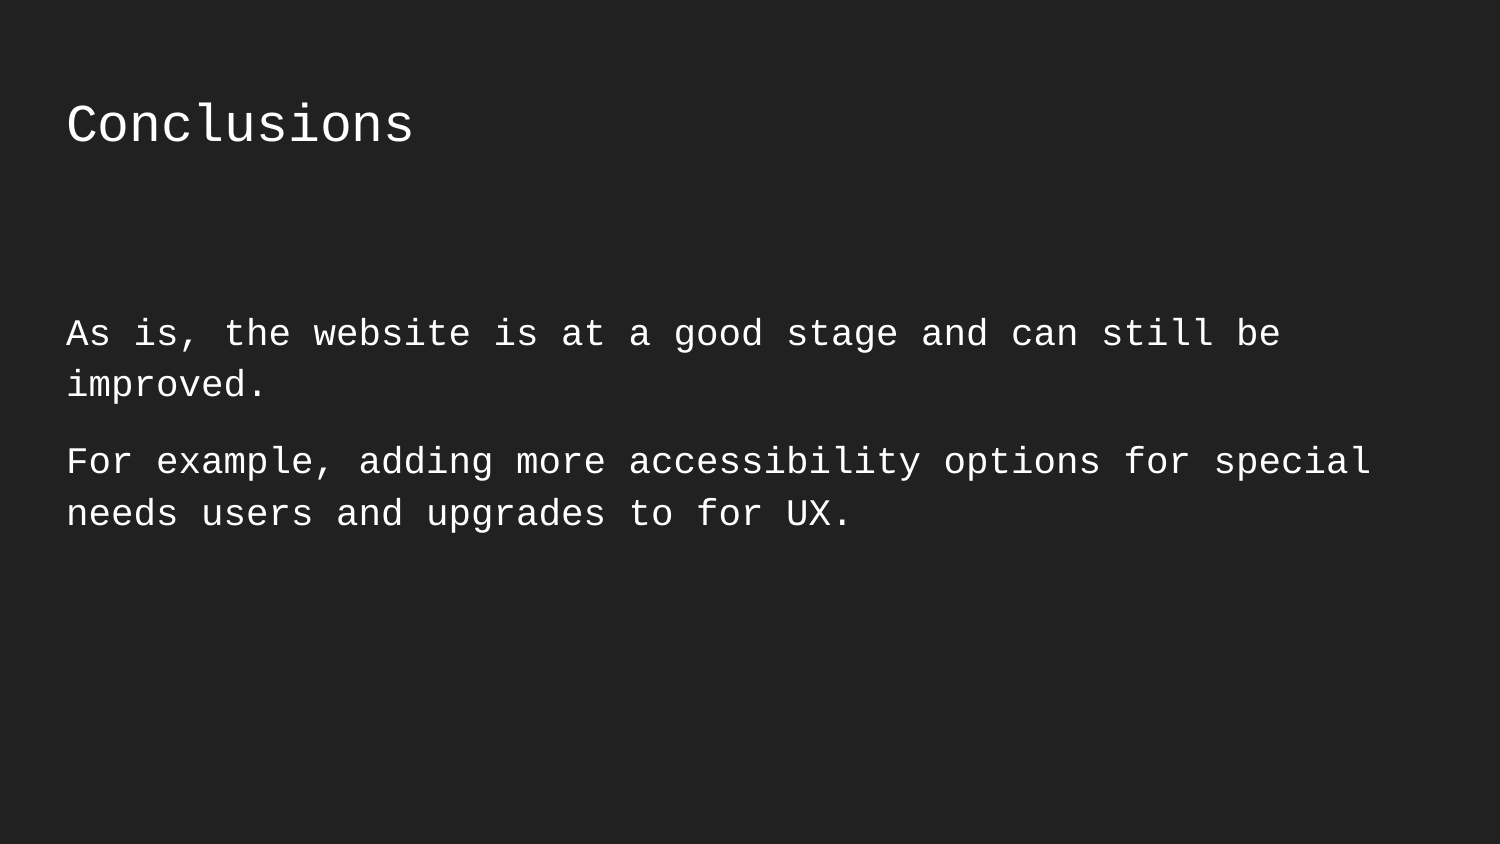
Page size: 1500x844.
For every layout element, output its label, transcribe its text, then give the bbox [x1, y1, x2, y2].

title Conclusions [51, 72, 1449, 167]
list As is, the website is at a good stage and can still be improved. For example, adding more accessibility options for special needs users and upgrades to for UX. [51, 285, 1449, 559]
